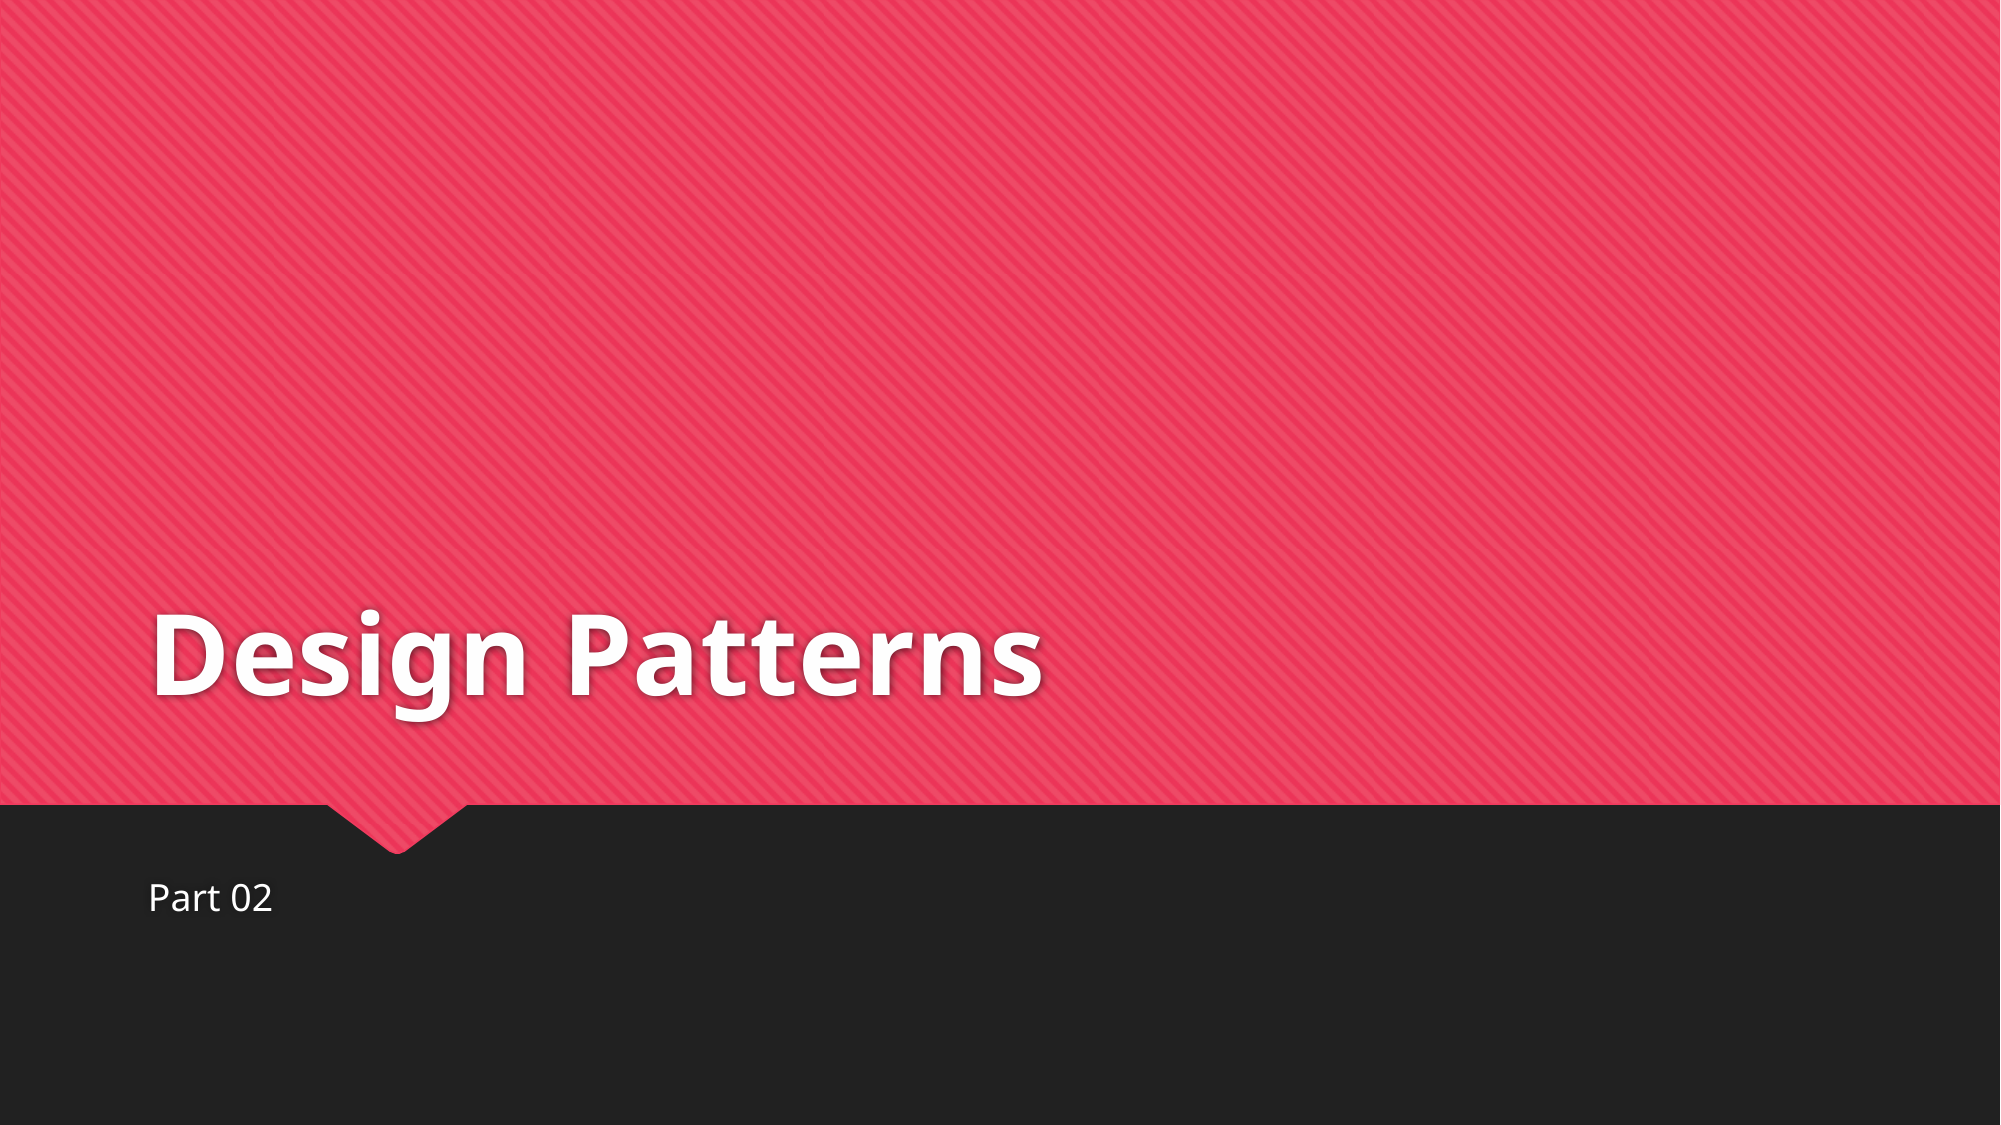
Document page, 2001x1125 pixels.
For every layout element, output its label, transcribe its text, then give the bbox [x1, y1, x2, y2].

title Design Patterns [132, 237, 1868, 726]
subtitle Part 02 [132, 866, 1868, 938]
